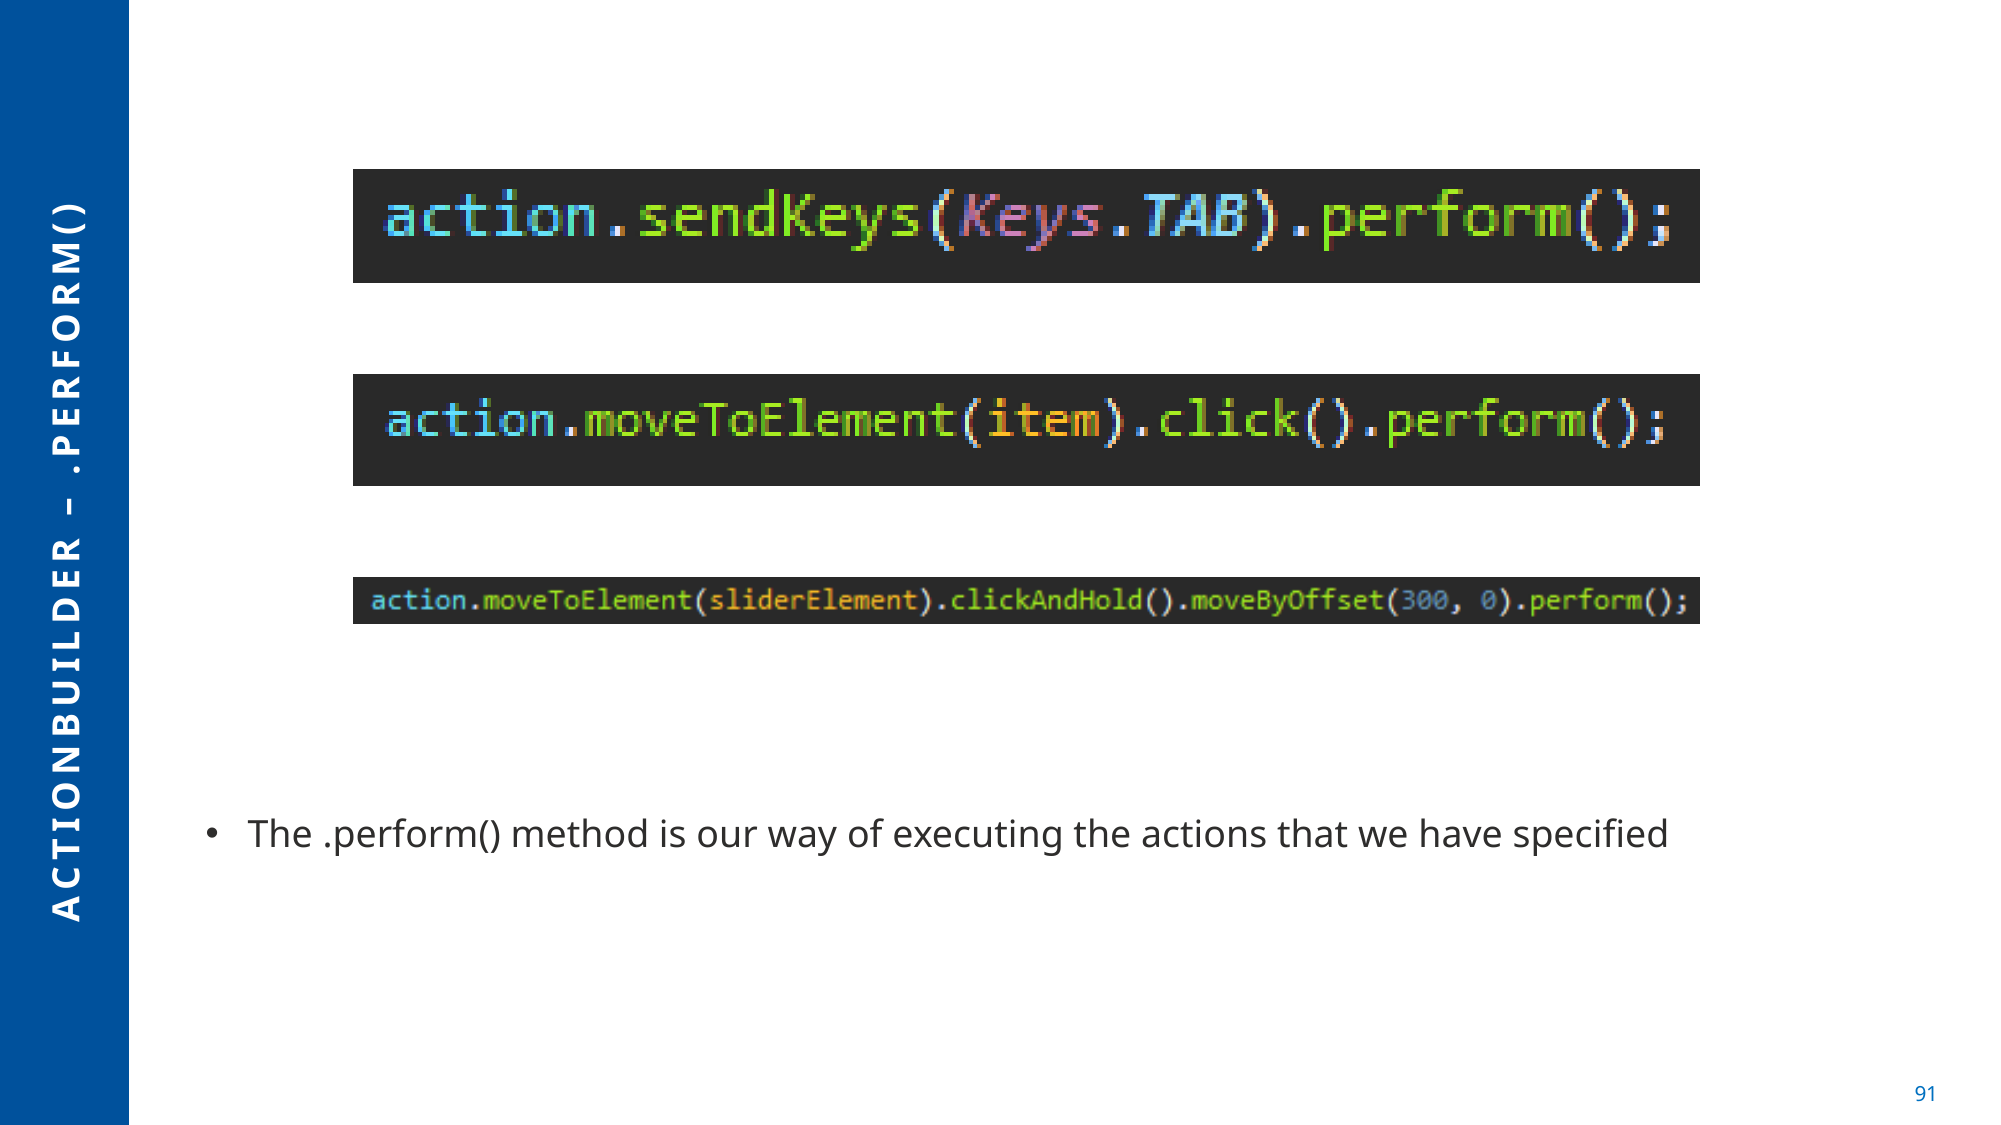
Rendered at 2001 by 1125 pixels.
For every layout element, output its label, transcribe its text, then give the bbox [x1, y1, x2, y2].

picture [352, 169, 1701, 284]
picture [352, 374, 1701, 486]
title ActionBuilder – .perform() [40, 0, 89, 1125]
list The .perform() method is our way of executing the actions that we have specified [190, 669, 1962, 1062]
picture [352, 576, 1701, 624]
